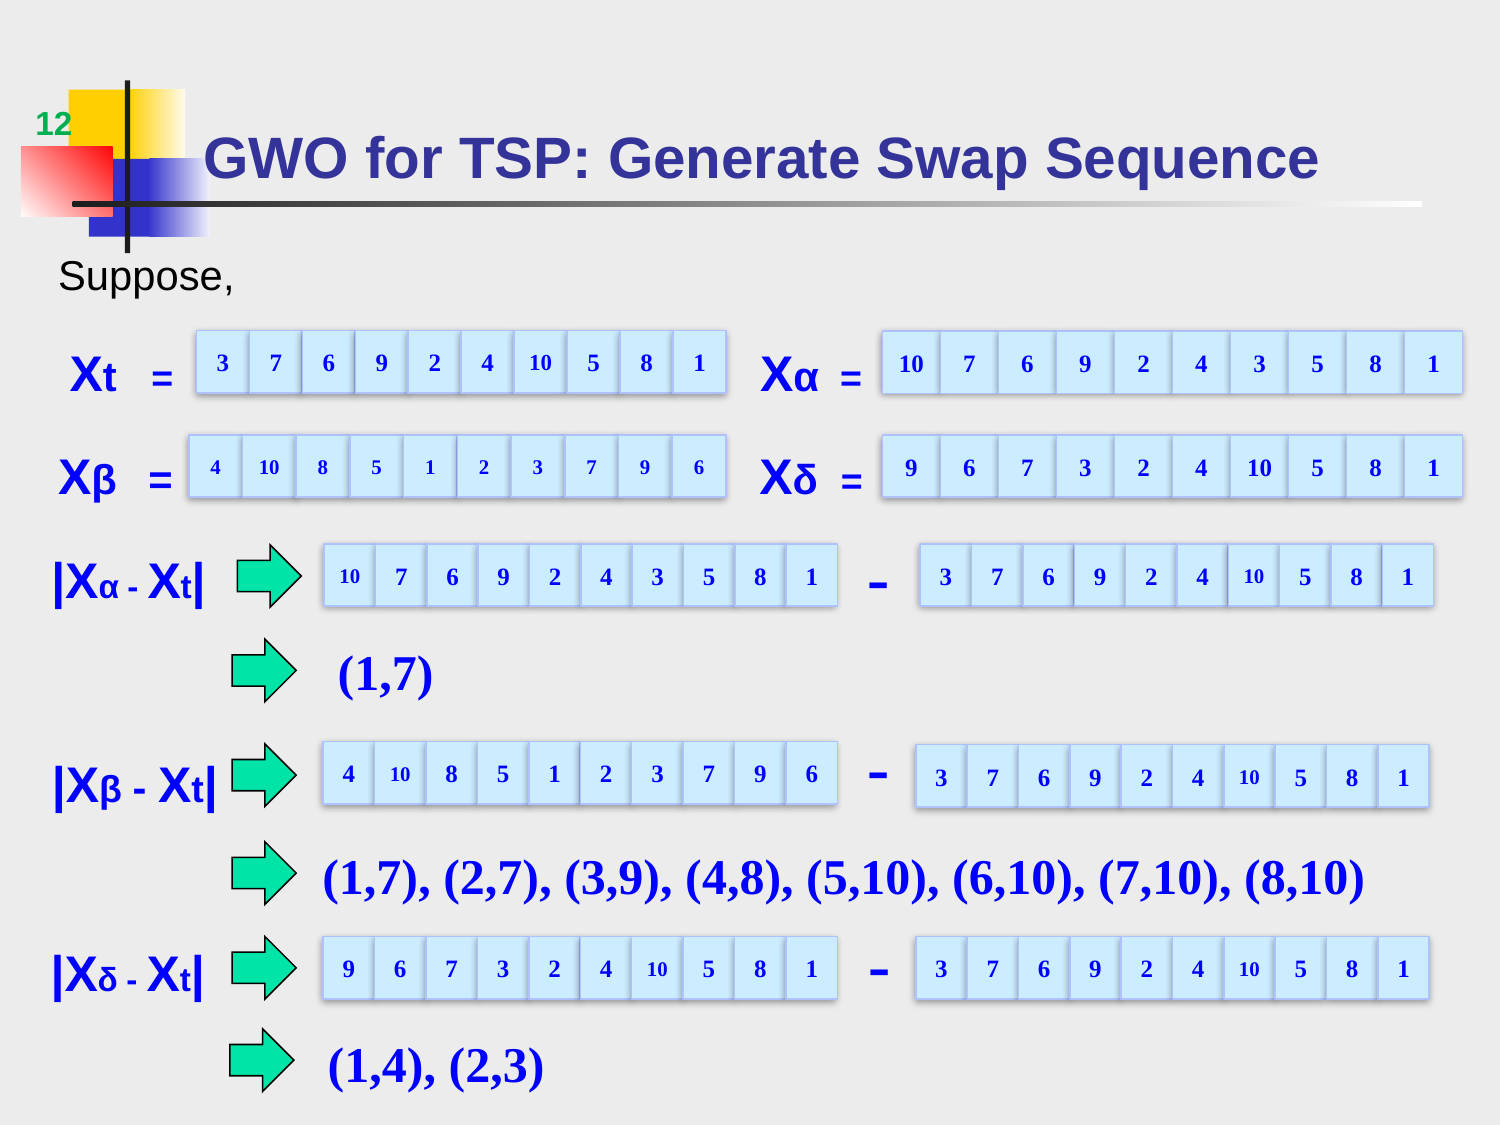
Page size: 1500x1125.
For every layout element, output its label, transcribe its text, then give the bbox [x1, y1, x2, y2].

text_box [229, 1028, 294, 1092]
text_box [322, 741, 838, 805]
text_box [882, 330, 1463, 394]
text_box (1,7), (2,7), (3,9), (4,8), (5,10), (6,10), (7,10), (8,10) [307, 837, 1468, 912]
slide_number 12 [0, 99, 88, 151]
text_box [196, 330, 727, 394]
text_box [919, 543, 1434, 607]
text_box (1,7) [323, 632, 473, 708]
text_box [232, 639, 297, 702]
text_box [915, 936, 1430, 1000]
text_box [915, 744, 1430, 808]
text_box [233, 743, 297, 807]
text_box (1,4), (2,3) [312, 1025, 631, 1100]
text_box - [852, 717, 1003, 813]
text_box [232, 936, 297, 1000]
list Suppose, Xt = Xα = Xβ = Xδ = [42, 216, 1468, 1092]
text_box |Xβ - Xt| [37, 715, 233, 821]
text_box [237, 544, 302, 608]
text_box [882, 434, 1463, 498]
text_box |Xδ - Xt| [35, 904, 220, 1009]
text_box - [852, 527, 1003, 622]
text_box [232, 841, 297, 905]
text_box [323, 543, 838, 607]
text_box - [854, 914, 1004, 1010]
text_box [322, 936, 838, 1000]
text_box |Xα - Xt| [36, 510, 221, 616]
title GWO for TSP: Generate Swap Sequence [188, 112, 1468, 199]
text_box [188, 434, 727, 498]
